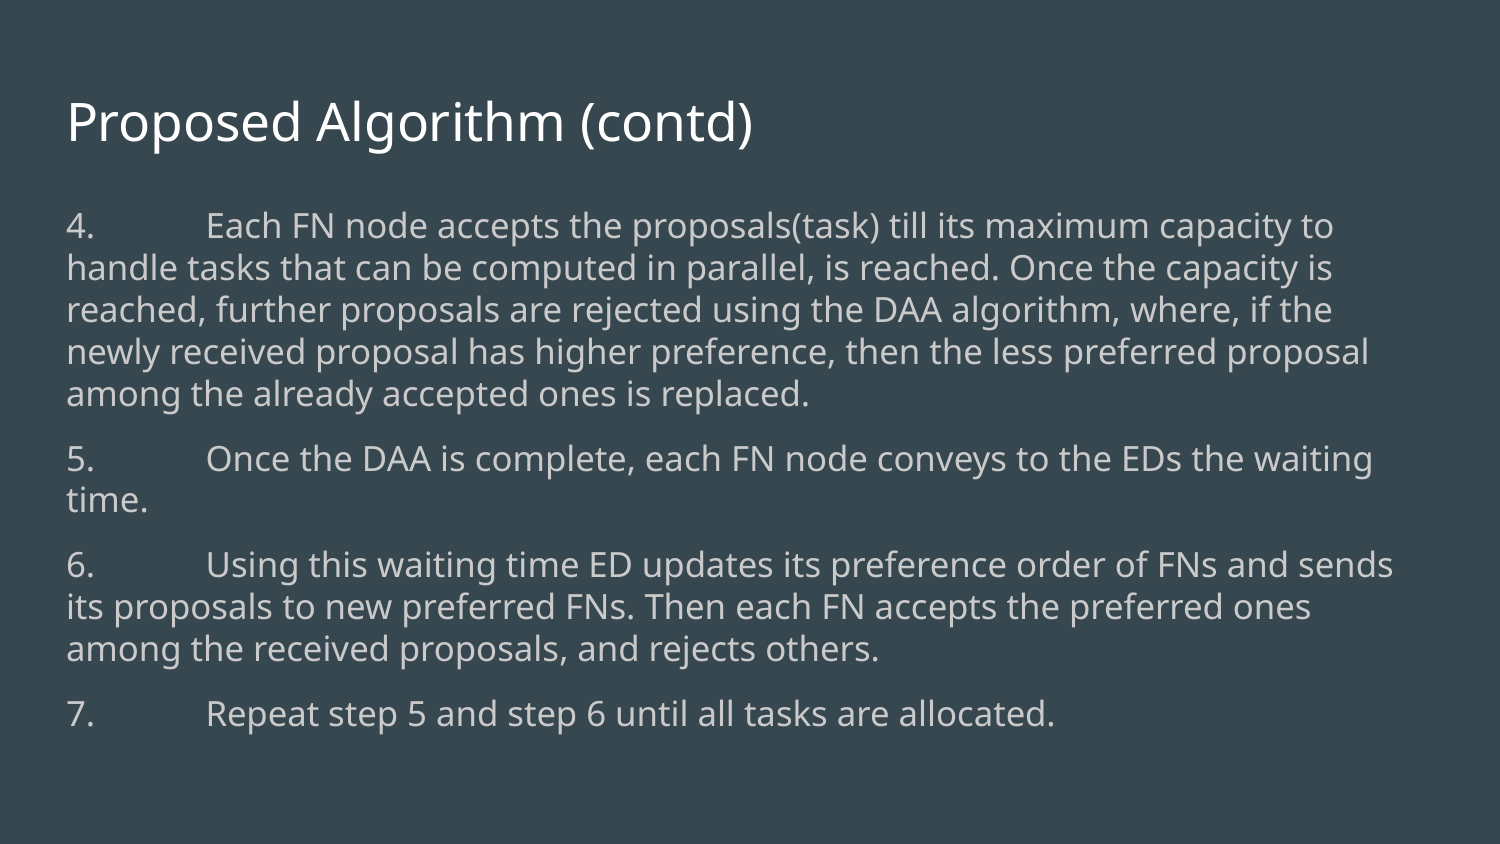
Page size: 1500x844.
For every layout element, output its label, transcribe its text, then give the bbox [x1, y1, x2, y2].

list 4. Each FN node accepts the proposals(task) till its maximum capacity to handle tasks that can be computed in parallel, is reached. Once the capacity is reached, further proposals are rejected using the DAA algorithm, where, if the newly received proposal has higher preference, then the less preferred proposal among the already accepted ones is replaced. 5. Once the DAA is complete, each FN node conveys to the EDs the waiting time. 6. Using this waiting time ED updates its preference order of FNs and sends its proposals to new preferred FNs. Then each FN accepts the preferred ones among the received proposals, and rejects others. 7. Repeat step 5 and step 6 until all tasks are allocated. [51, 189, 1449, 750]
title Proposed Algorithm (contd) [51, 72, 1449, 167]
